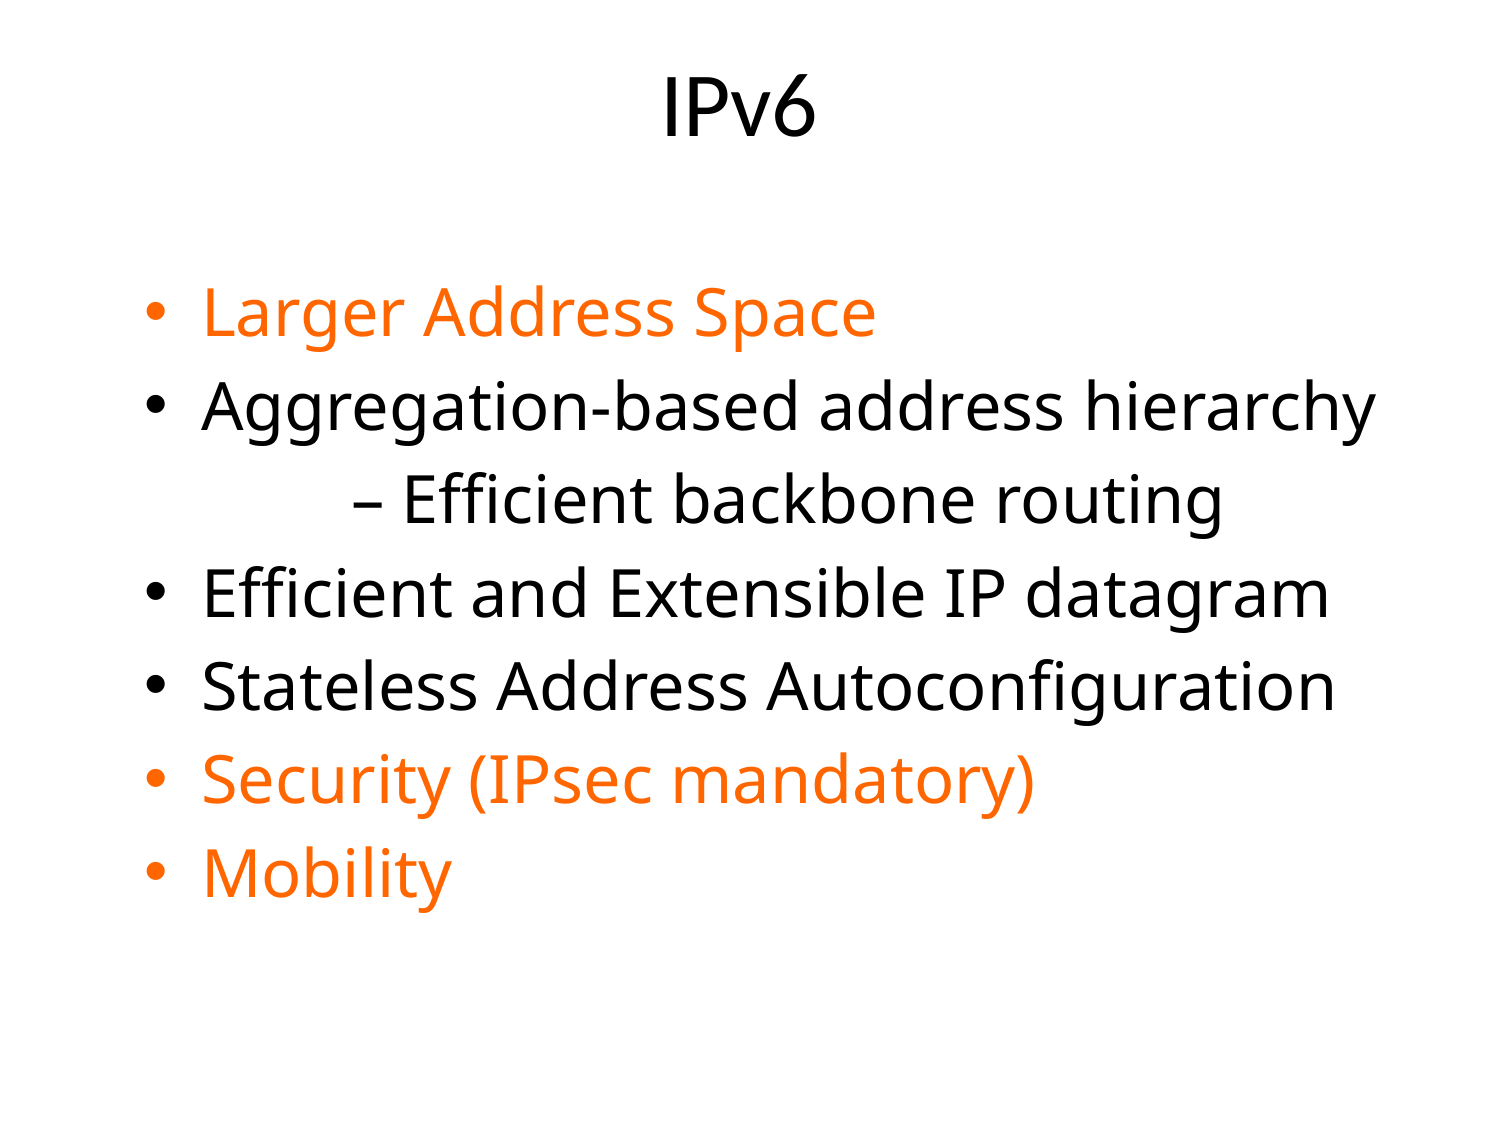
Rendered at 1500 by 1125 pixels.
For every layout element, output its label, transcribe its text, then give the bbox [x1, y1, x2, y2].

list Larger Address Space Aggregation-based address hierarchy – Efficient backbone routing Efficient and Extensible IP datagram Stateless Address Autoconfiguration Security (IPsec mandatory) Mobility [129, 262, 1438, 925]
title IPv6 [125, 24, 1354, 175]
